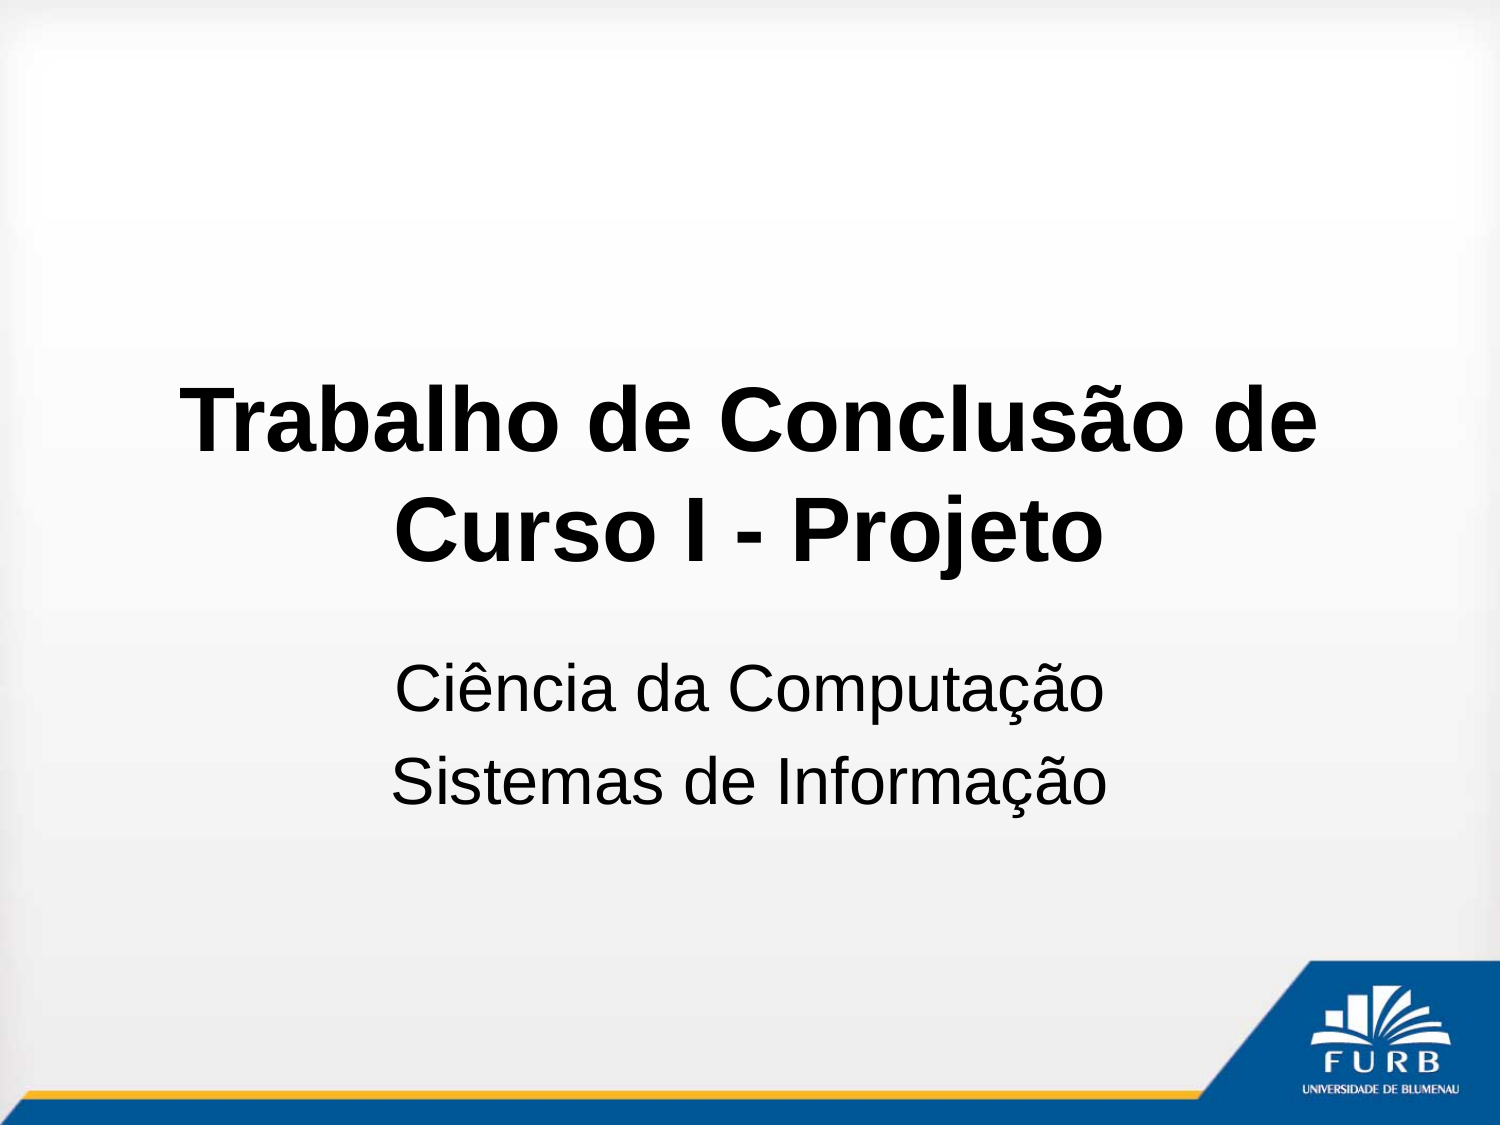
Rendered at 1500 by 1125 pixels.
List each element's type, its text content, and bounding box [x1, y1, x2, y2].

title Trabalho de Conclusão de Curso I - Projeto [112, 349, 1388, 591]
subtitle Ciência da Computação Sistemas de Informação [224, 637, 1276, 926]
picture [0, 0, 1500, 1125]
